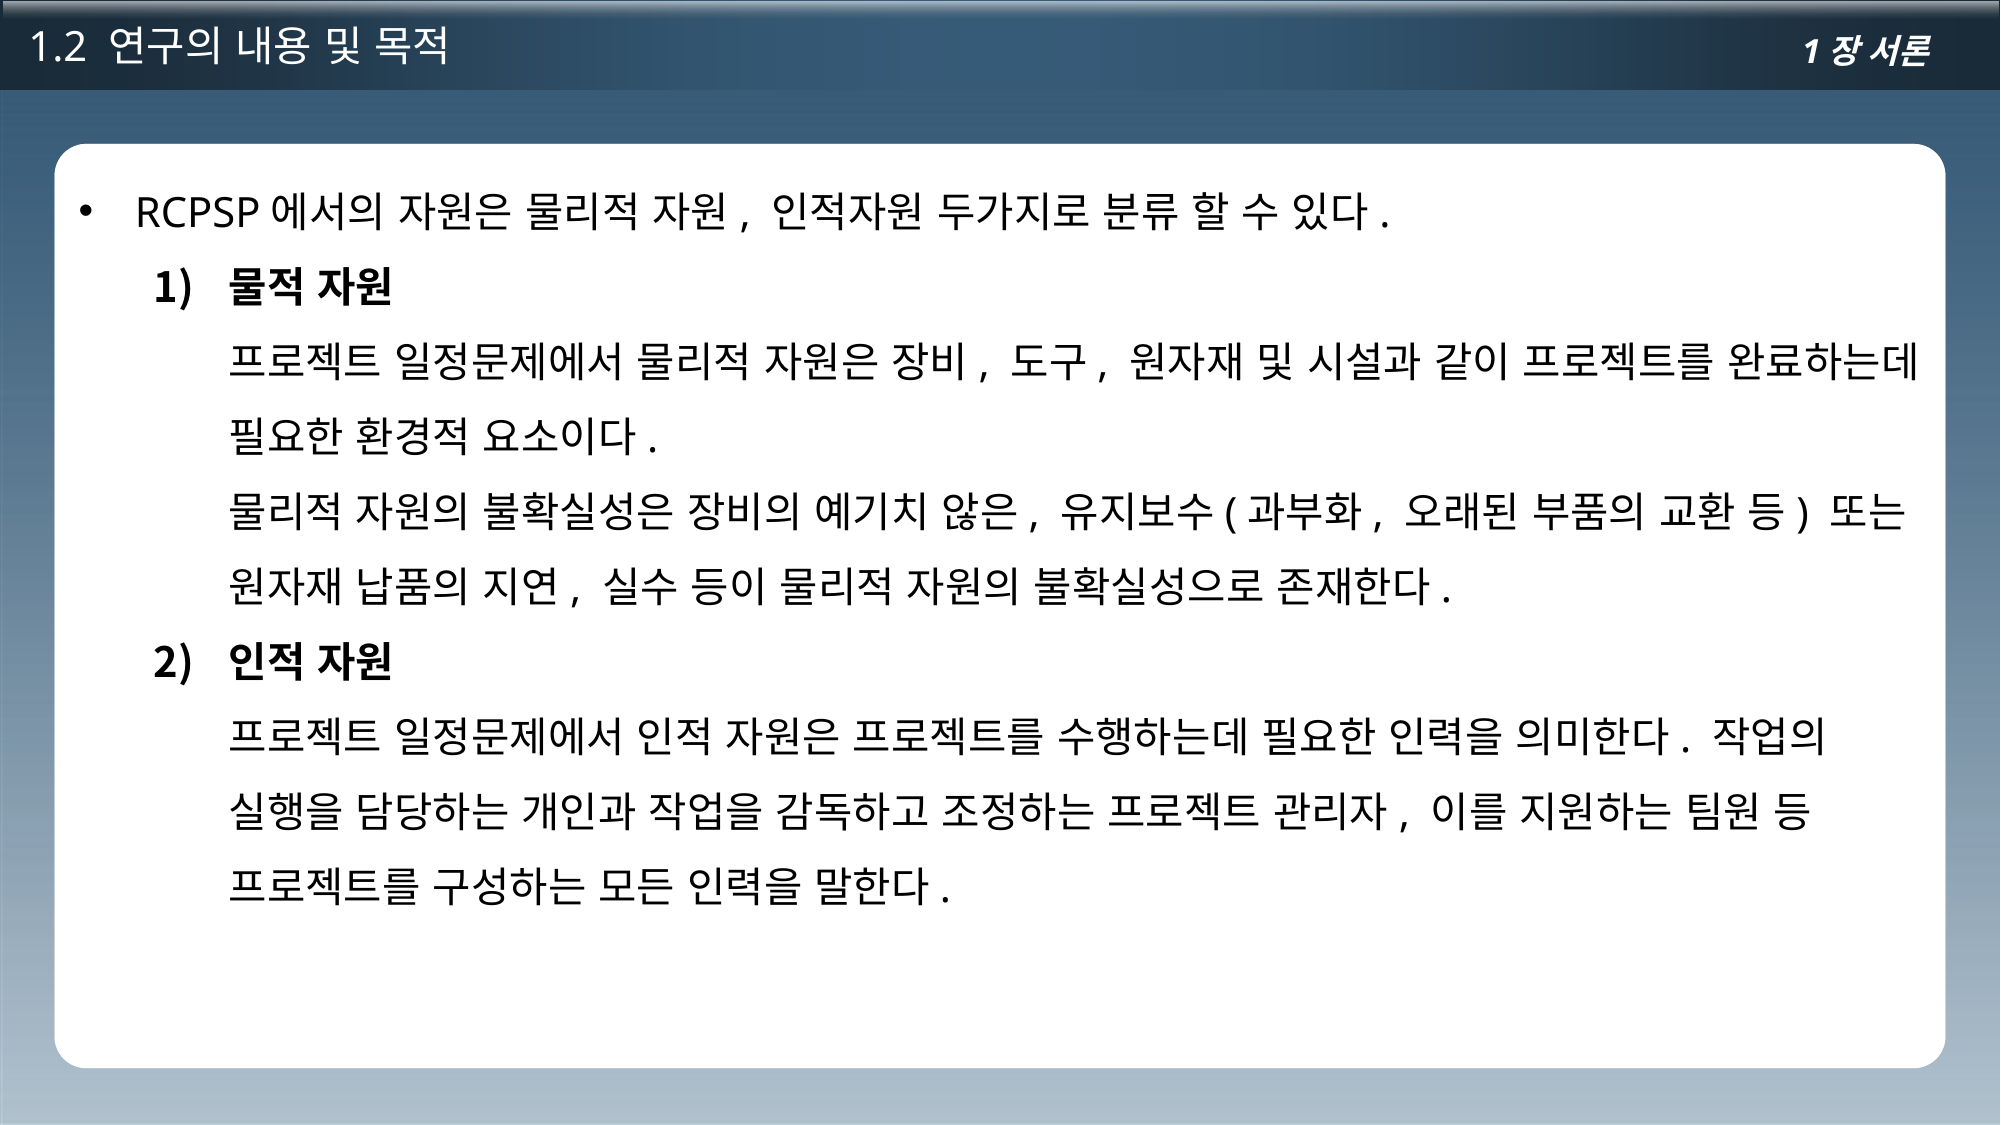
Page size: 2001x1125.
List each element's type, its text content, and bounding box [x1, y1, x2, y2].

text_box 1.2 연구의 내용 및 목적 [13, 11, 467, 77]
text_box RCPSP에서의 자원은 물리적 자원, 인적자원 두가지로 분류 할 수 있다. 물적 자원 프로젝트 일정문제에서 물리적 자원은 장비, 도구, 원자재 및 시설과 같이 프로젝트를 완료하는데 필요한 환경적 요소이다. 물리적 자원의 불확실성은 장비의 예기치 않은, 유지보수(과부화, 오래된 부품의 교환 등) 또는 원자재 납품의 지연, 실수 등이 물리적 자원의 불확실성으로 존재한다. 인적 자원 프로젝트 일정문제에서 인적 자원은 프로젝트를 수행하는데 필요한 인력을 의미한다. 작업의 실행을 담당하는 개인과 작업을 감독하고 조정하는 프로젝트 관리자, 이를 지원하는 팀원 등 프로젝트를 구성하는 모든 인력을 말한다. [53, 142, 1947, 1070]
picture [0, 0, 2000, 1125]
text_box 1장 서론 [1377, 23, 1944, 78]
